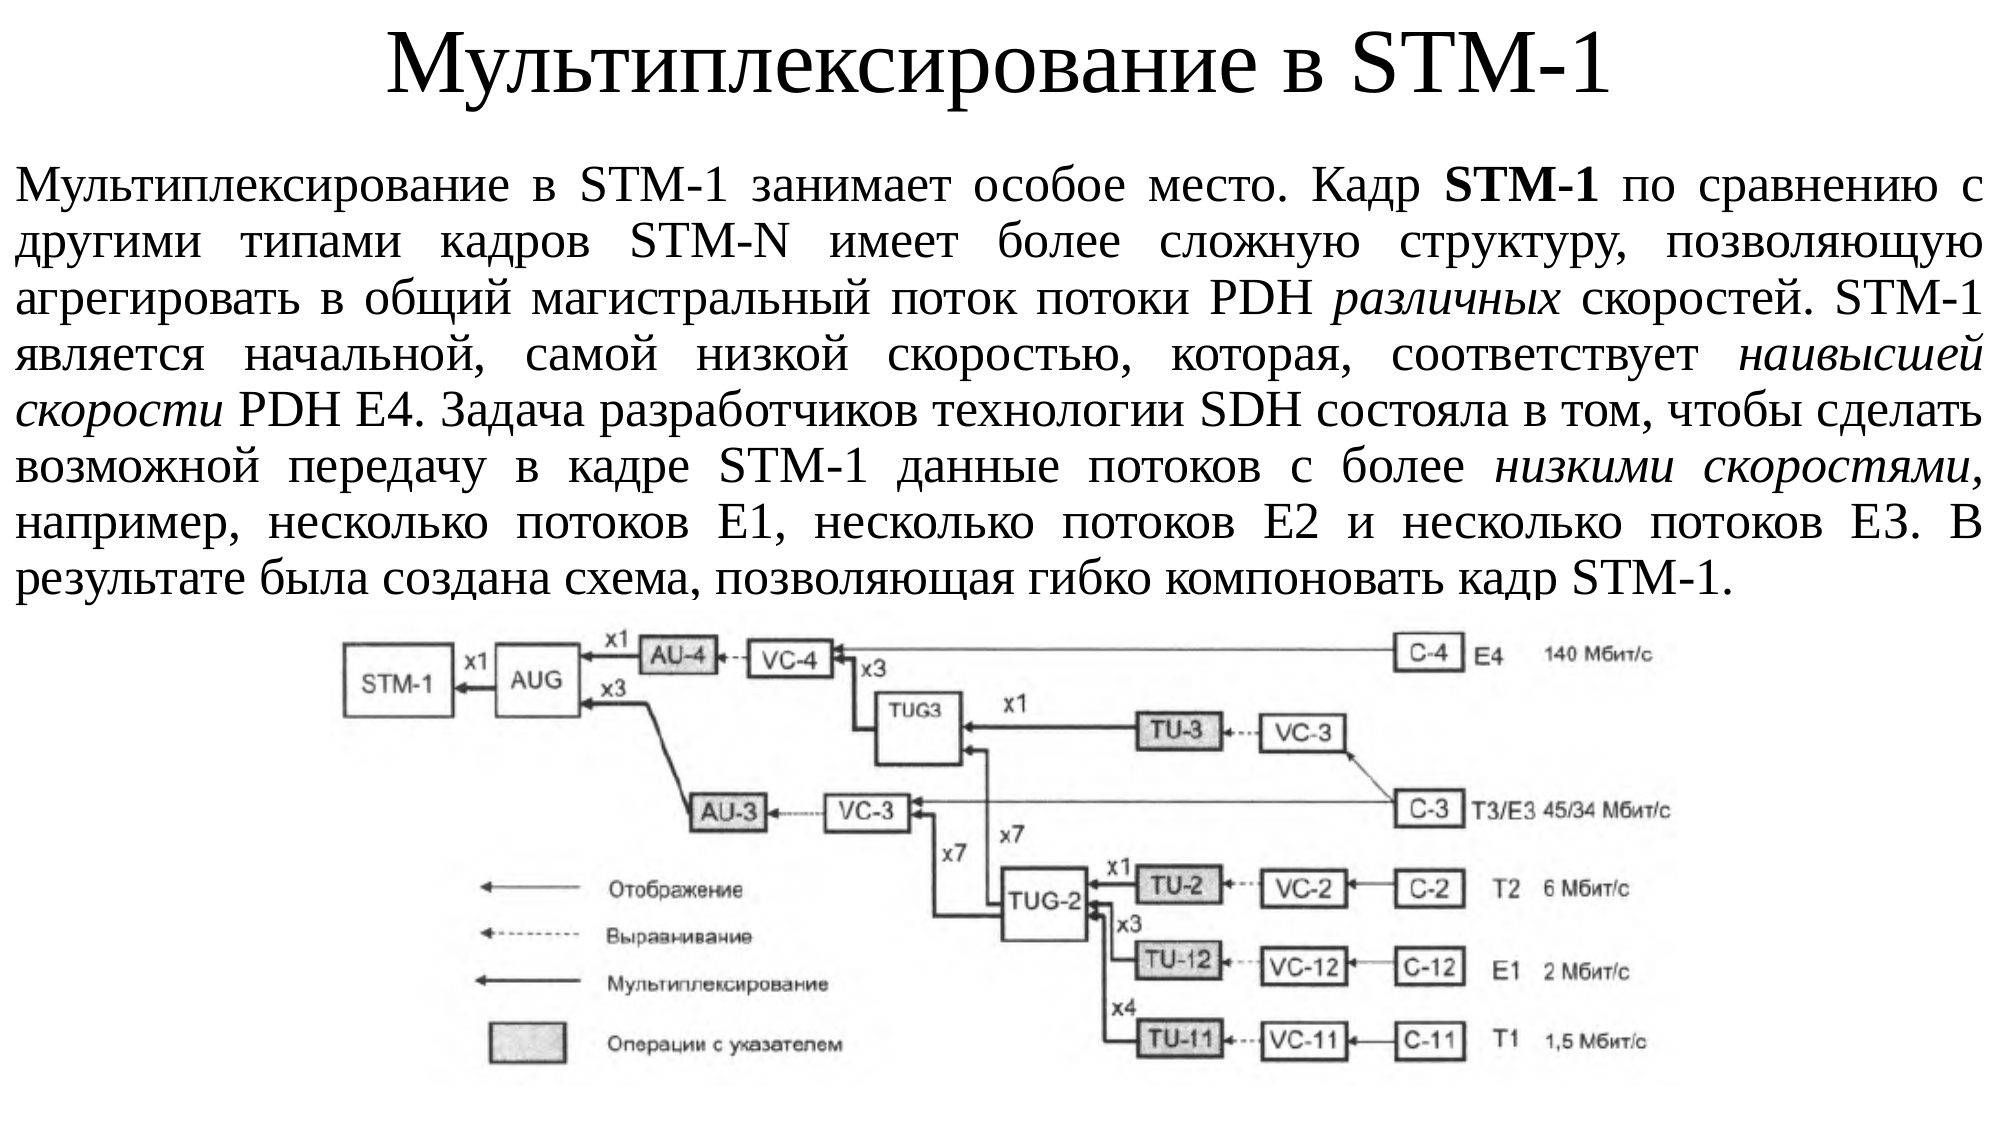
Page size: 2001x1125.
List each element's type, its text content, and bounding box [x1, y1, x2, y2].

picture [312, 600, 1688, 1091]
title Мультиплексирование в STM-1 [137, 0, 1863, 126]
list Мультиплексирование в STM-1 занимает особое место. Кадр STM-1 по сравнению с другими типами кадров STM-N имеет более сложную структуру, позволяющую агрегировать в общий магистральный поток потоки PDH различных скоростей. STM-1 является начальной, самой низкой скоростью, которая, соответствует наивысшей скорости PDH Е4. Задача разработчиков технологии SDH состояла в том, чтобы сделать возможной передачу в кадре STM-1 данные потоков с более низкими скоростями, например, несколько потоков Е1, несколько потоков Е2 и несколько потоков ЕЗ. В результате была создана схема, позволяющая гибко компоновать кадр STM-1. [0, 149, 2000, 631]
